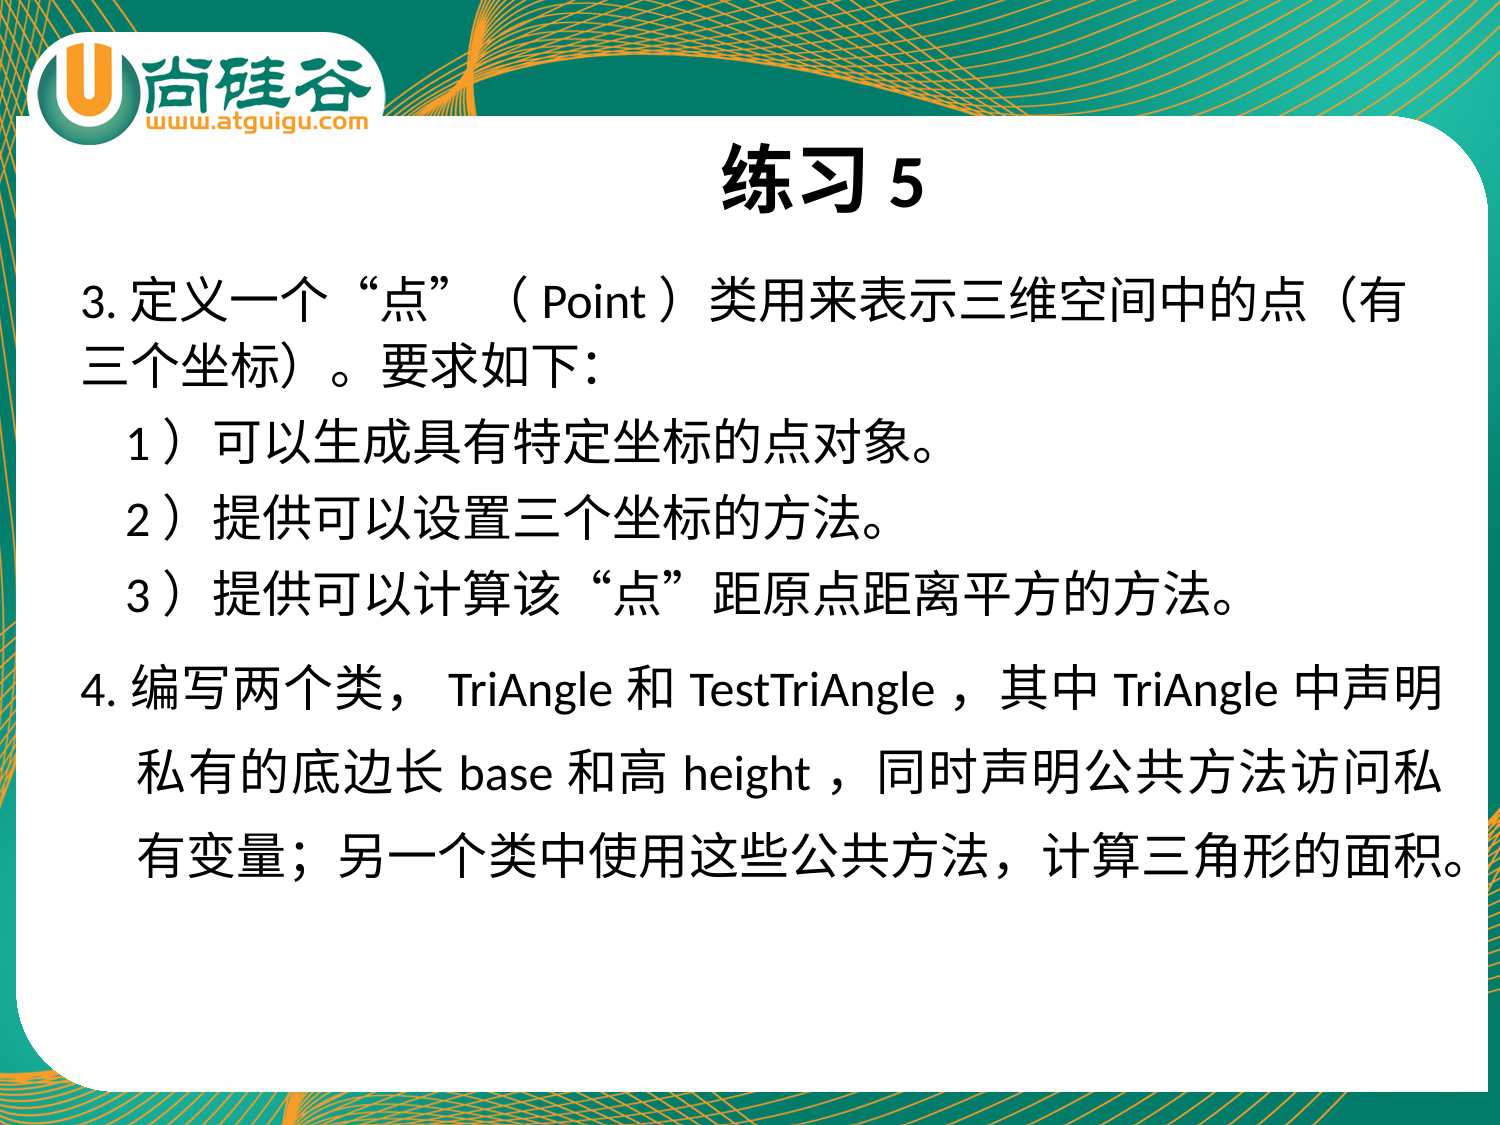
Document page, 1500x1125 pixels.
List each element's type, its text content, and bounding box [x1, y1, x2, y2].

list 3.定义一个“点”（Point）类用来表示三维空间中的点（有三个坐标）。要求如下： 1）可以生成具有特定坐标的点对象。 2）提供可以设置三个坐标的方法。 3）提供可以计算该“点”距原点距离平方的方法。 4.编写两个类，TriAngle和TestTriAngle，其中TriAngle中声明私有的底边长base和高height，同时声明公共方法访问私有变量；另一个类中使用这些公共方法，计算三角形的面积。 [64, 255, 1459, 941]
picture [0, 0, 1500, 1125]
title 练习5 [501, 113, 1146, 242]
